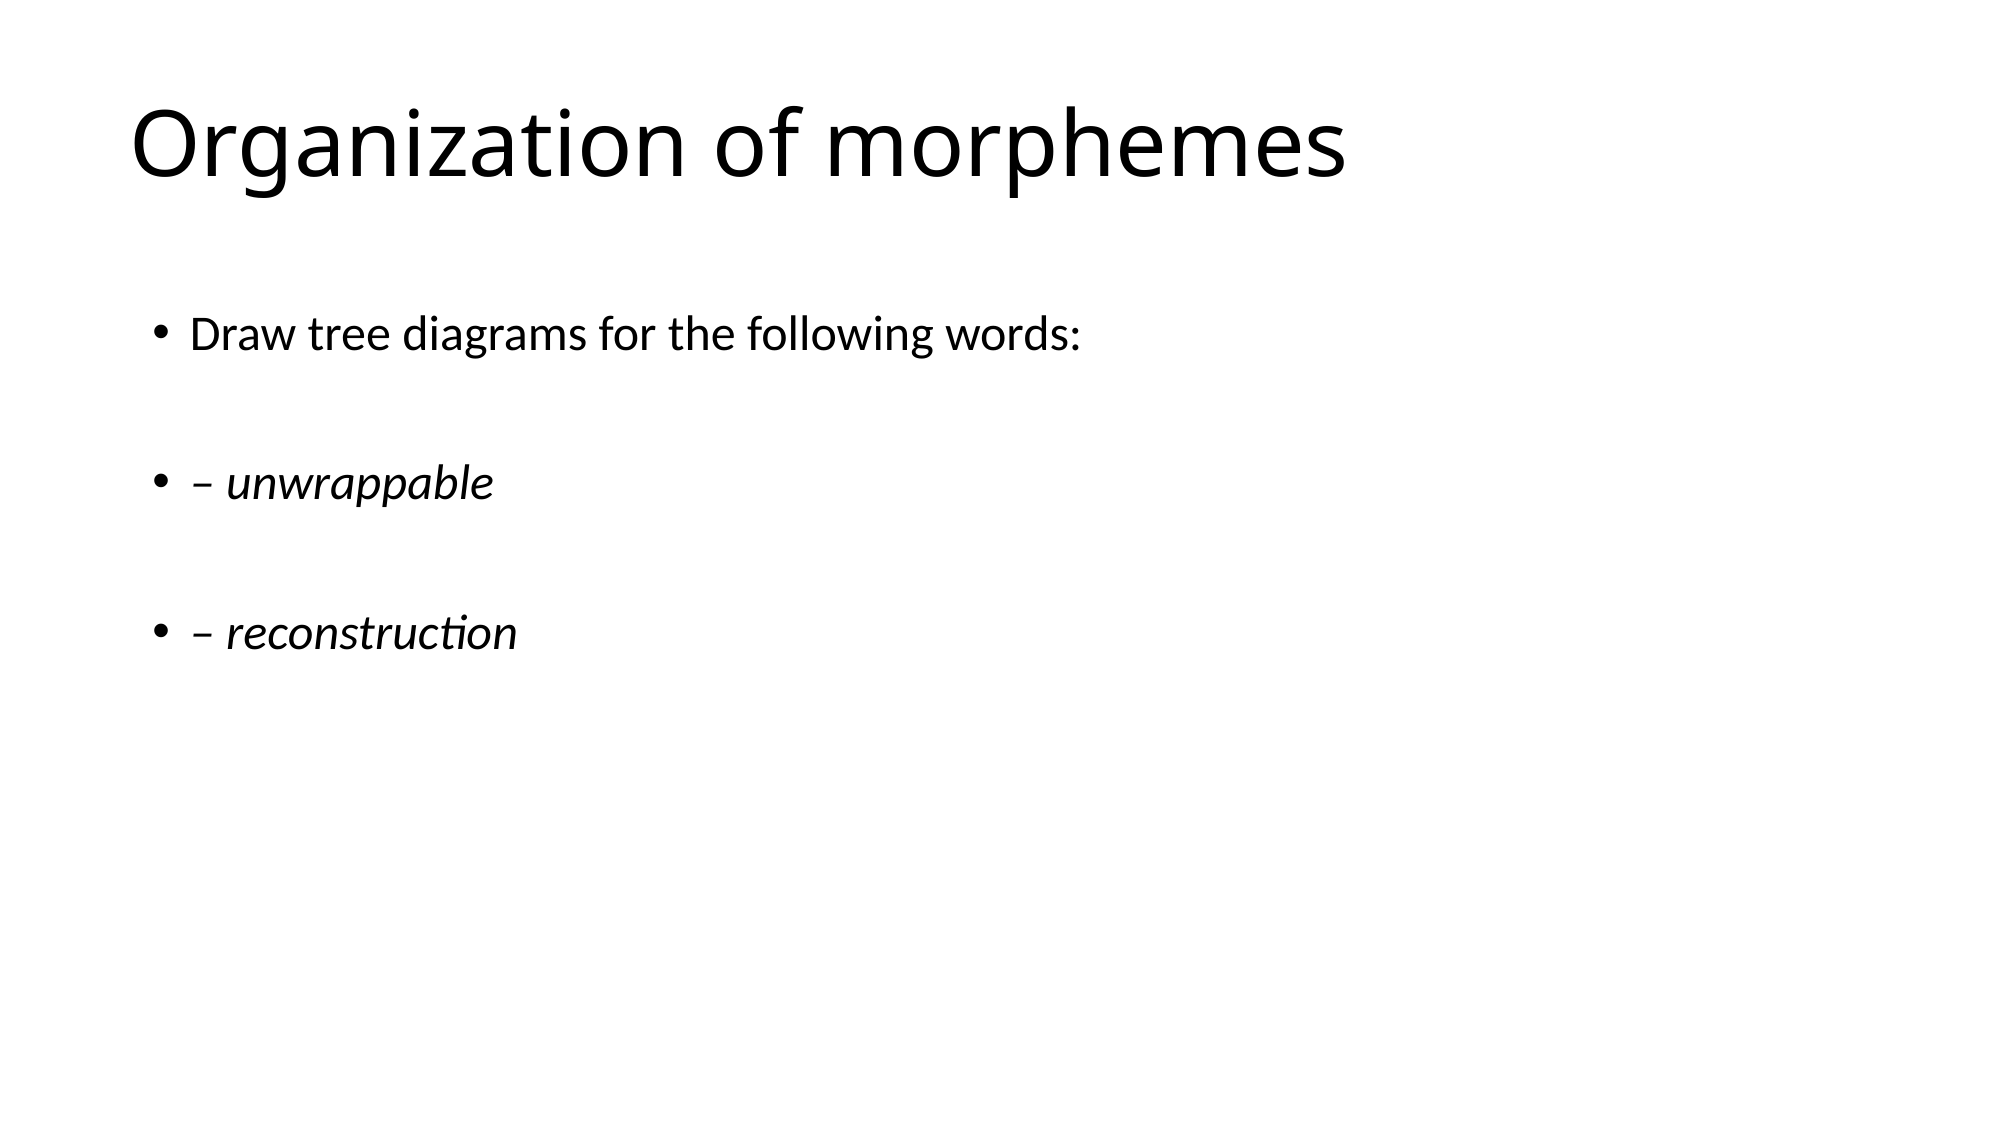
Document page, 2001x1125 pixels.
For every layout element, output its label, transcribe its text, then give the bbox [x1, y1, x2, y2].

list Draw tree diagrams for the following words: – unwrappable – reconstruction [137, 299, 1154, 1014]
title Organization of morphemes [114, 37, 1840, 256]
